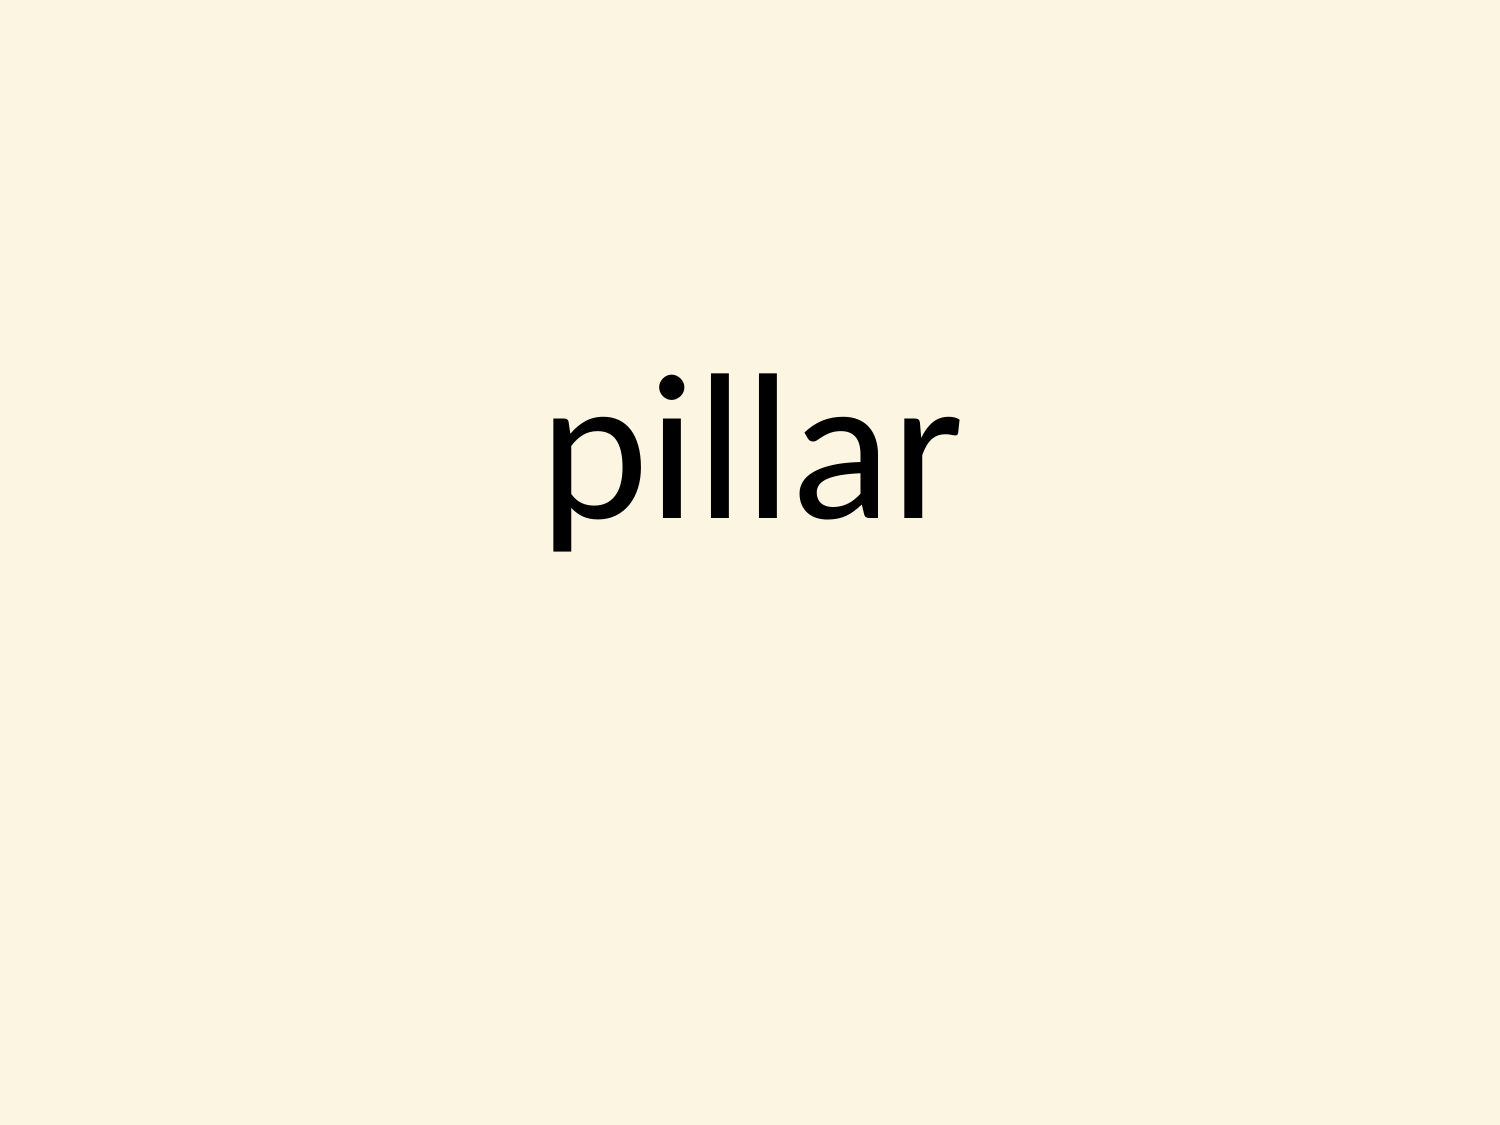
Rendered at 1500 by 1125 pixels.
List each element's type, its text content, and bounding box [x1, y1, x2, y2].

list pillar [76, 302, 1428, 669]
